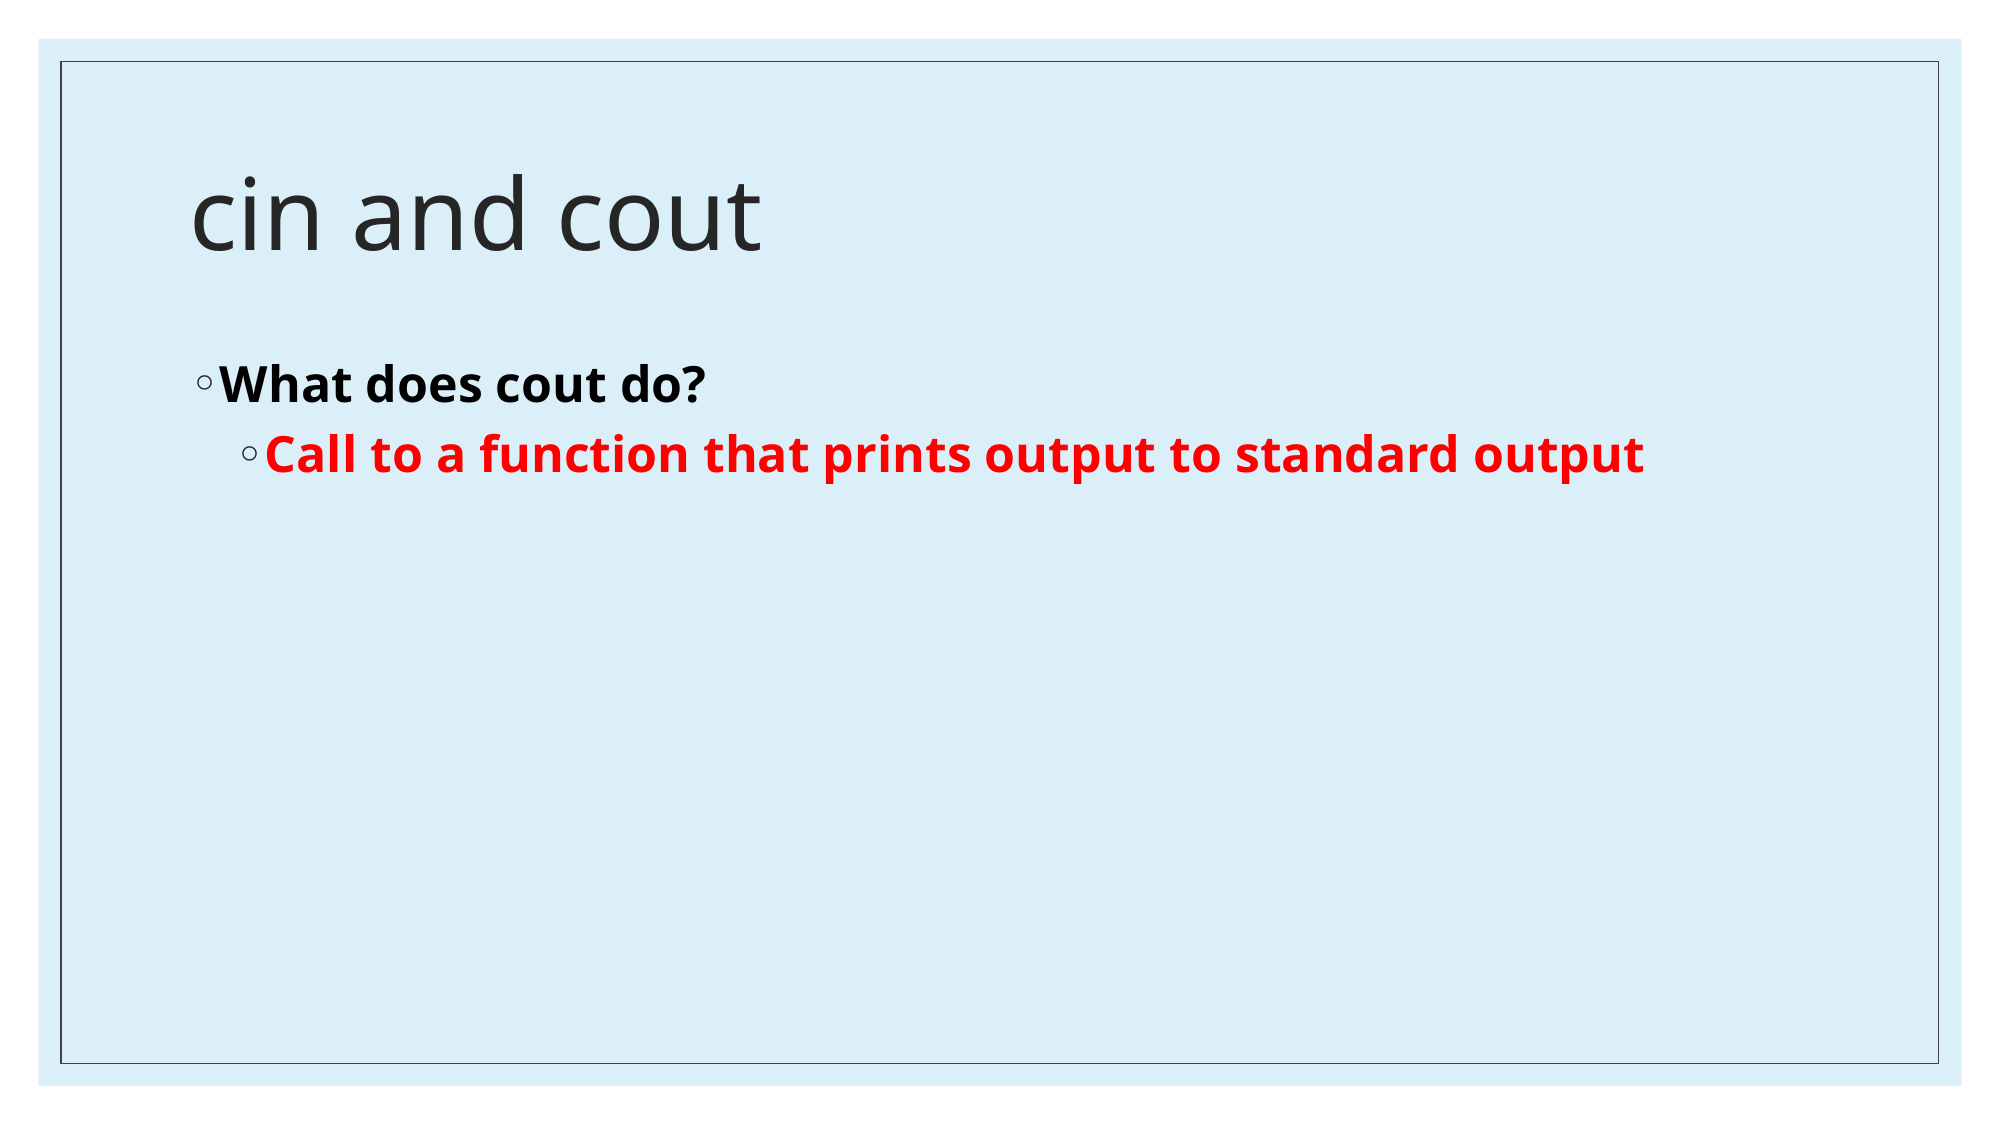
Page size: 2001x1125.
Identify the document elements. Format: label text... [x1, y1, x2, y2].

title cin and cout [174, 105, 1825, 331]
list What does cout do? Call to a function that prints output to standard output [174, 345, 1825, 990]
